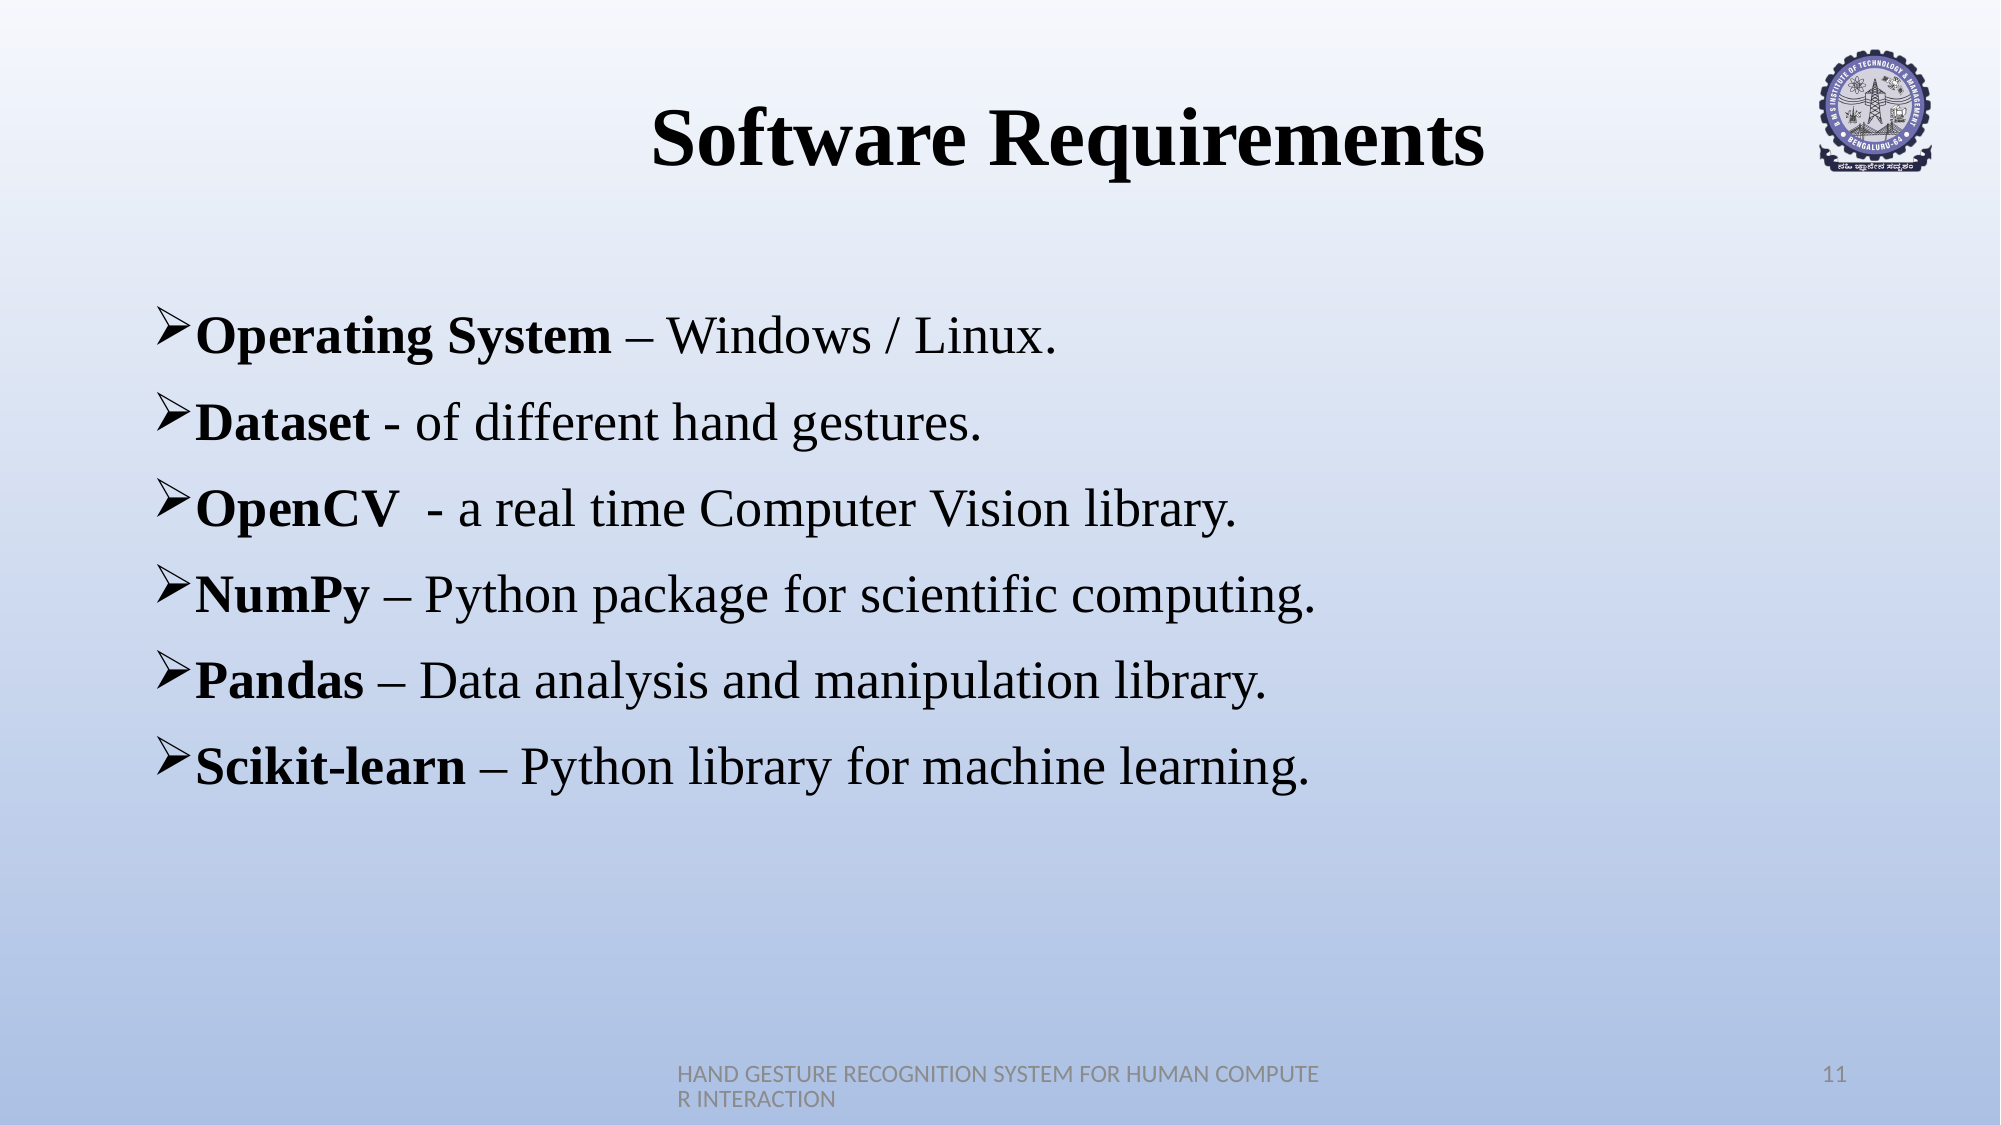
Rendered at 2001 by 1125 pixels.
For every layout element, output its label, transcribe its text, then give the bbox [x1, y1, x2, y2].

footer HAND GESTURE RECOGNITION SYSTEM FOR HUMAN COMPUTER INTERACTION [662, 1042, 1338, 1103]
list Operating System – Windows / Linux. Dataset - of different hand gestures. OpenCV - a real time Computer Vision library. NumPy – Python package for scientific computing. Pandas – Data analysis and manipulation library. Scikit-learn – Python library for machine learning. [137, 299, 1863, 1014]
title Software Requirements [137, 0, 2000, 278]
slide_number 11 [1412, 1042, 1863, 1103]
picture [1819, 49, 1932, 172]
